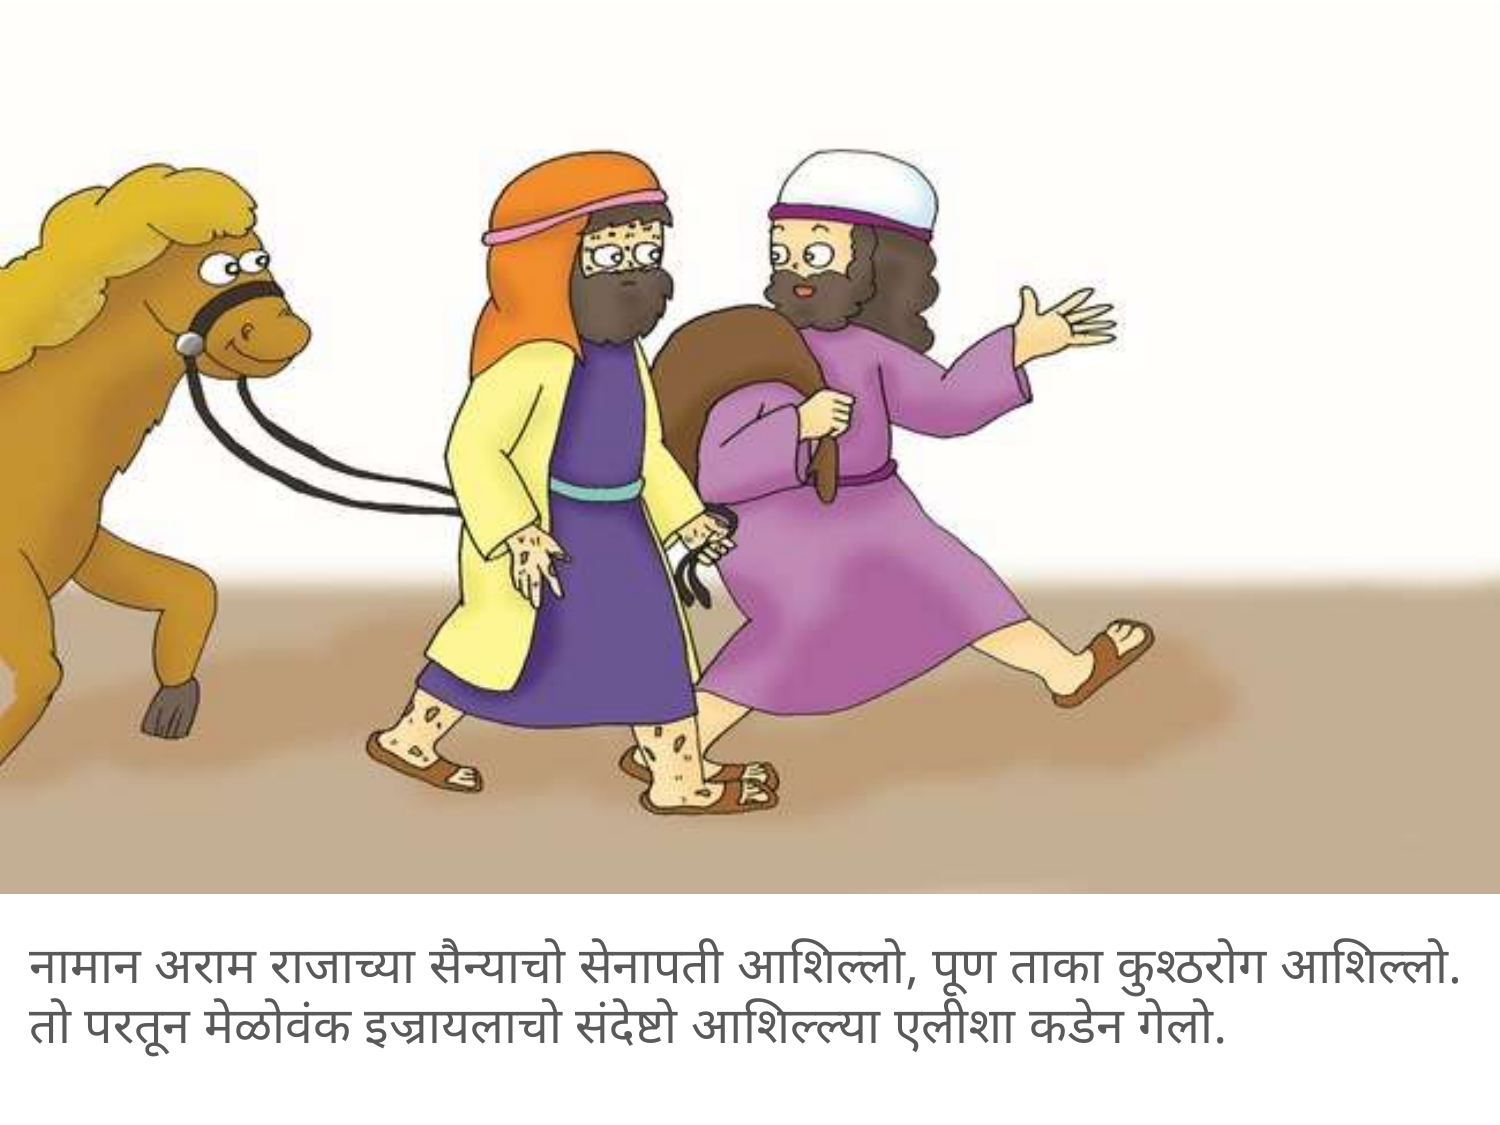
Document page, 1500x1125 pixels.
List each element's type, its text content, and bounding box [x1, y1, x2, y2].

text_box नामान अराम राजाच्या सैन्याचो सेनापती आशिल्लो, पूण ताका कुश्ठरोग आशिल्लो. तो परतून मेळोवंक इज्रायलाचो संदेष्टो आशिल्ल्या एलीशा कडेन गेलो. [14, 925, 1486, 1061]
picture [0, 1, 1500, 894]
